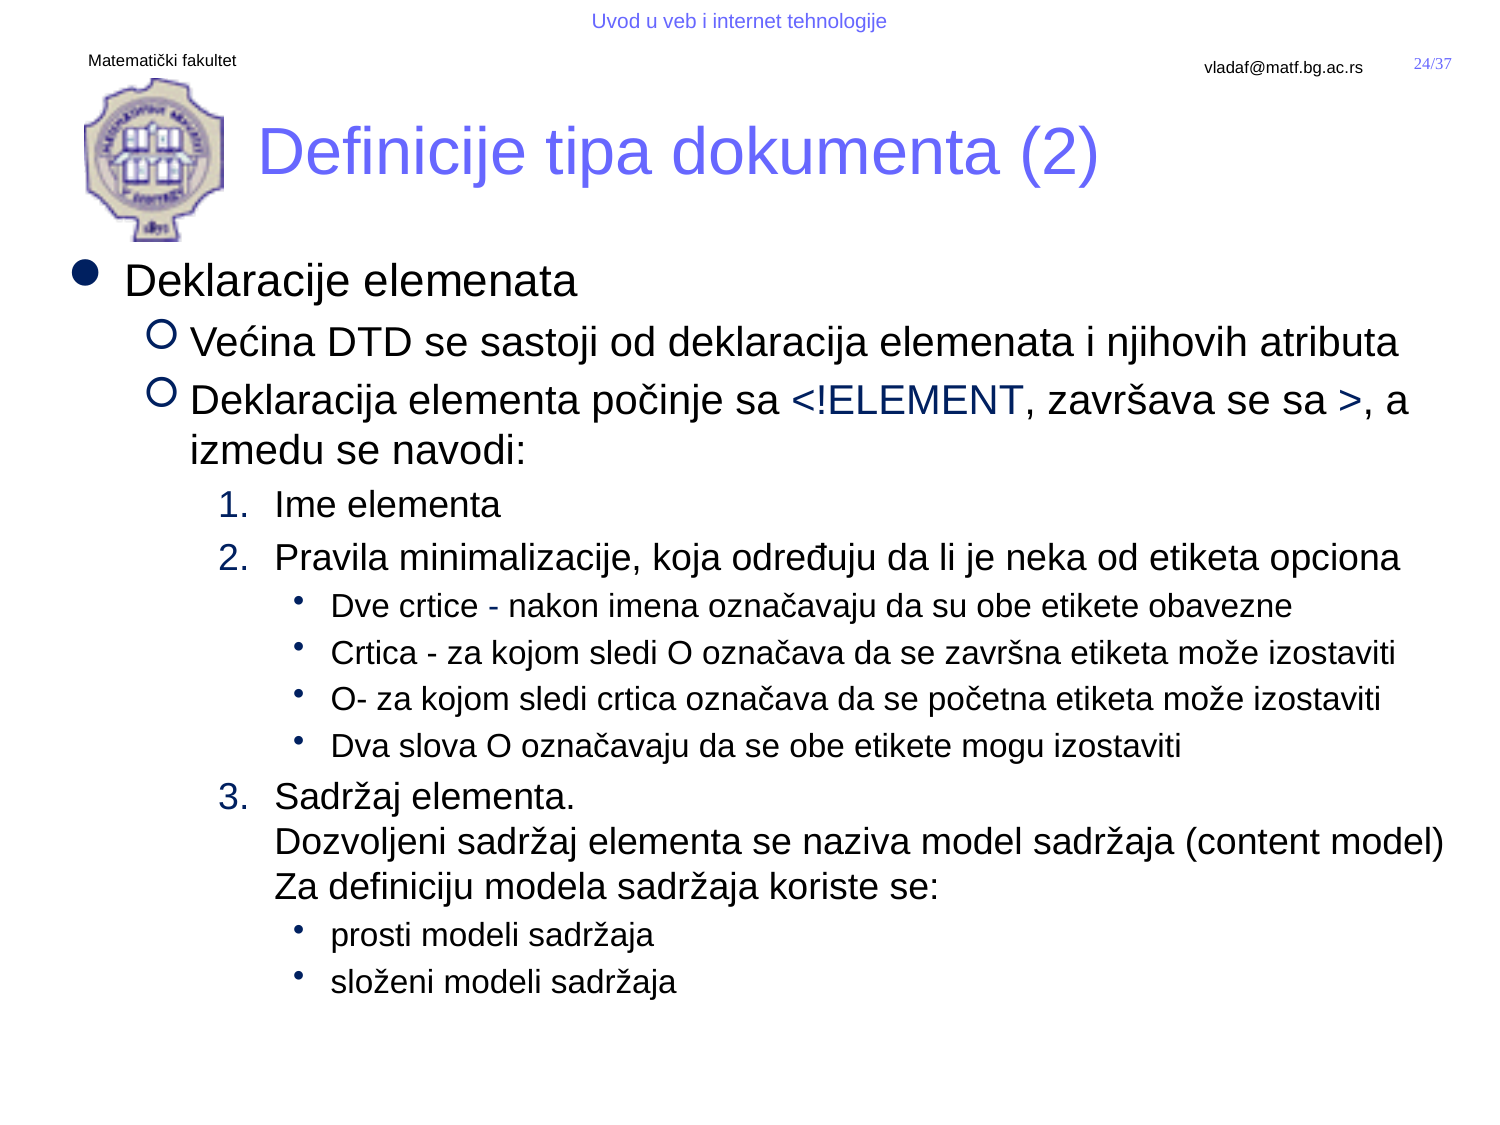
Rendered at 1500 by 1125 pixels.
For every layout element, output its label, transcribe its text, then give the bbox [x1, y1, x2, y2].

picture [84, 78, 224, 242]
list Deklaracije elemenata Većina DTD se sastoji od deklaracija elemenata i njihovih atributa Deklaracija elementa počinje sa <!ELEMENT, završava se sa >, a izmedu se navodi: Ime elementa Pravila minimalizacije, koja određuju da li je neka od etiketa opciona Dve crtice - nakon imena označavaju da su obe etikete obavezne Crtica - za kojom sledi O označava da se završna etiketa može izostaviti O- za kojom sledi crtica označava da se početna etiketa može izostaviti Dva slova O označavaju da se obe etikete mogu izostaviti Sadržaj elementa. Dozvoljeni sadržaj elementa se naziva model sadržaja (content model) Za definiciju modela sadržaja koriste se: prosti modeli sadržaja složeni modeli sadržaja [53, 243, 1483, 600]
title Definicije tipa dokumenta (2) [242, 54, 1388, 243]
